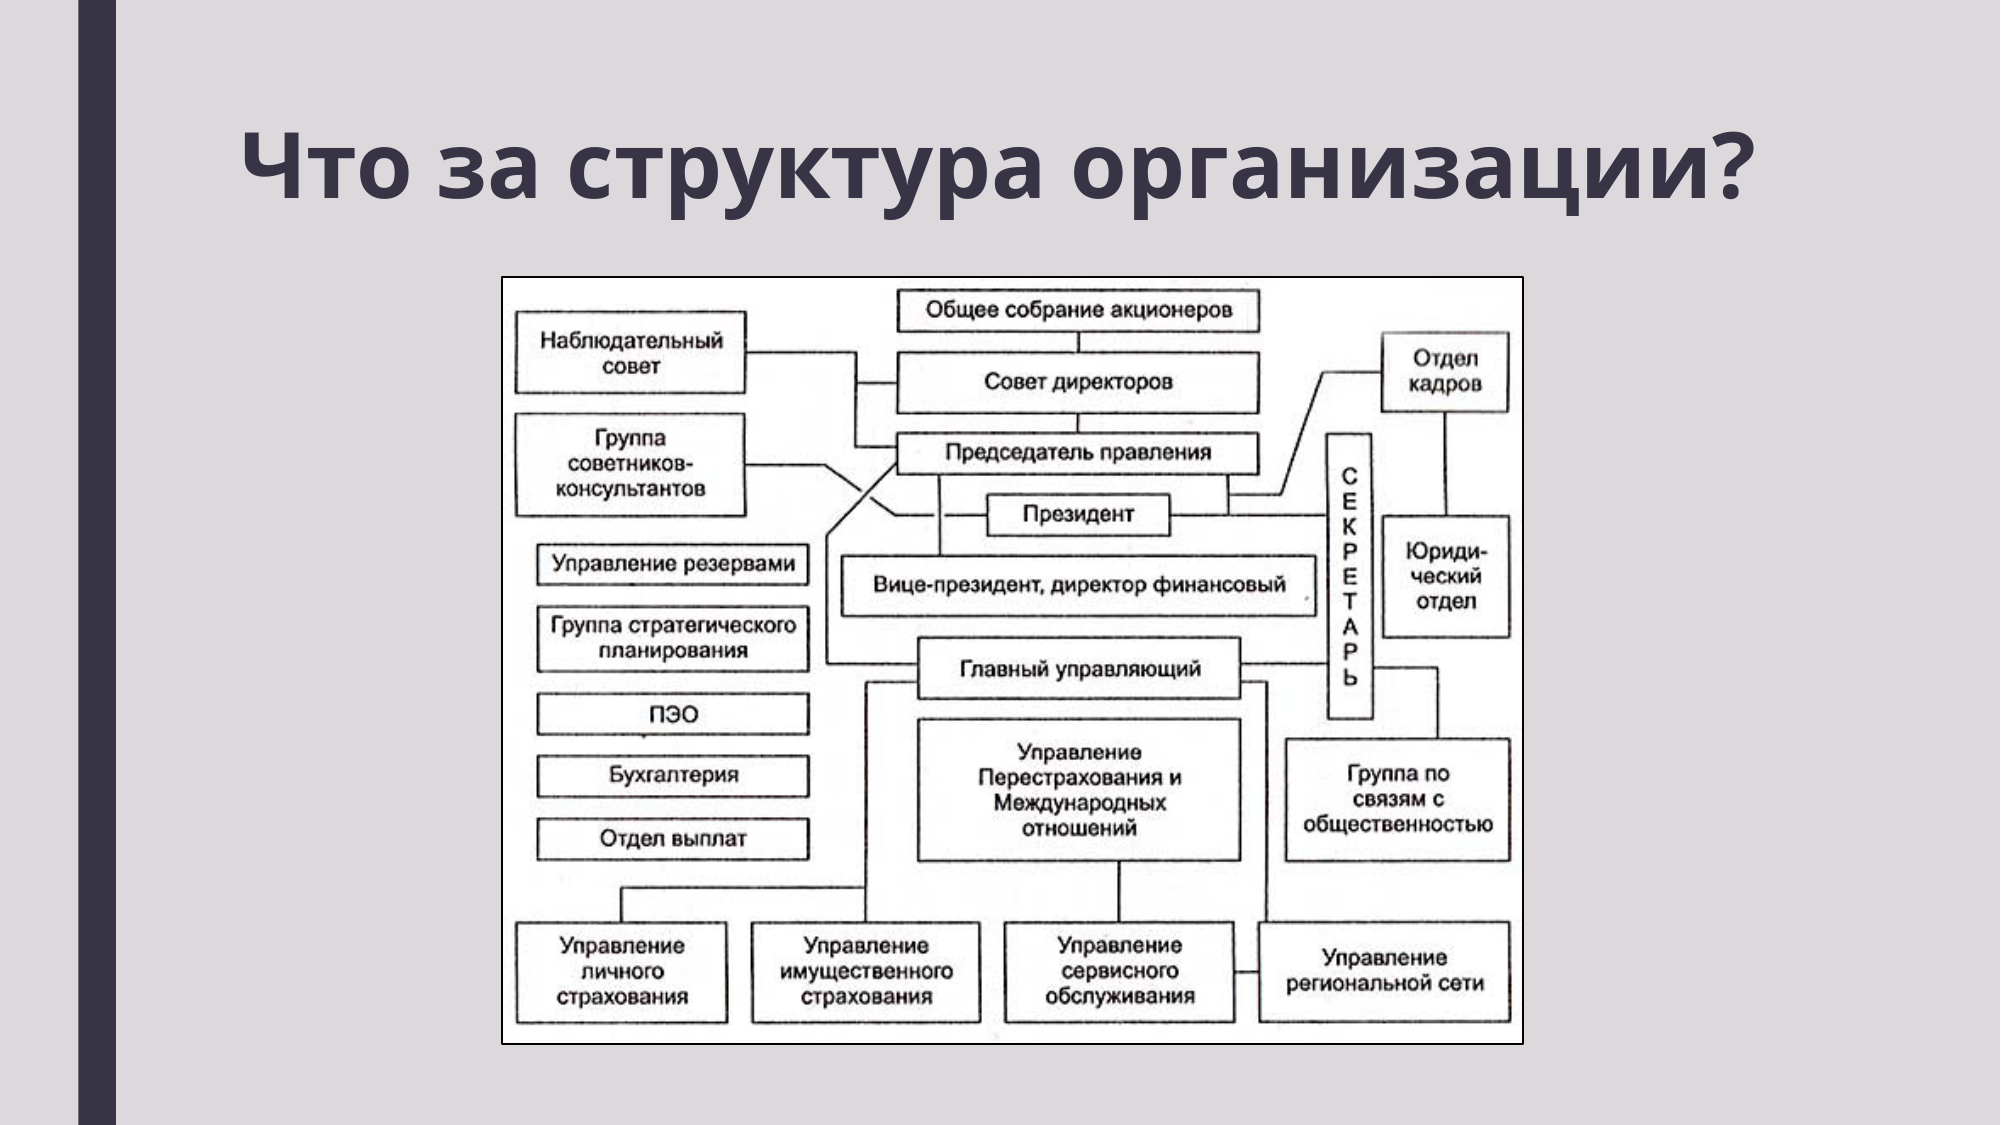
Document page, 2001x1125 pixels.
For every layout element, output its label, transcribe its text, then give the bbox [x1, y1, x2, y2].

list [503, 277, 1522, 1044]
title Что за структура организации? [225, 112, 1800, 357]
